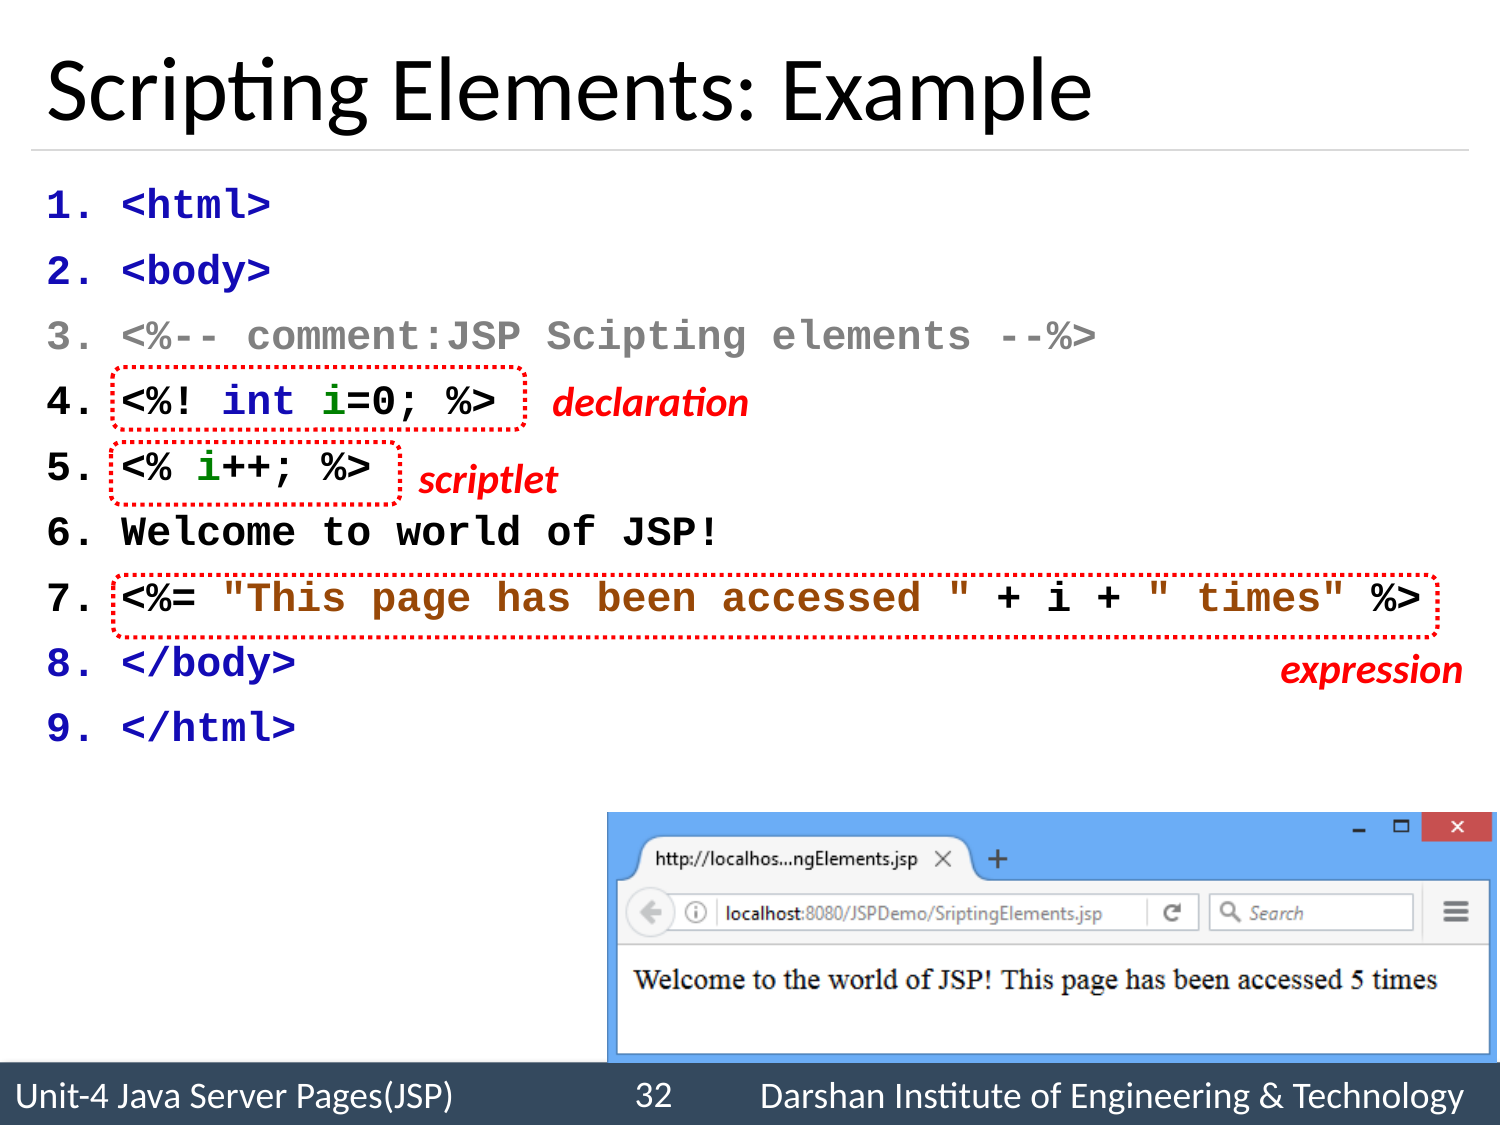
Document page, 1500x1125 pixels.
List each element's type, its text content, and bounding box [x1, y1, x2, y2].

text_box [111, 572, 1440, 640]
text_box scriptlet [403, 444, 586, 510]
text_box declaration [537, 367, 775, 432]
list <html> <body> <%-- comment:JSP Scipting elements --%> <%! int i=0; %> <% i++; %> Welcome to world of JSP! <%= "This page has been accessed " + i + " times" %> </body> </html> [31, 162, 1469, 1038]
slide_number 32 [587, 1062, 688, 1123]
text_box [110, 365, 528, 432]
picture [606, 811, 1497, 1063]
text_box [108, 440, 403, 507]
text_box expression [1265, 634, 1497, 700]
title Scripting Elements: Example [31, 17, 1469, 150]
